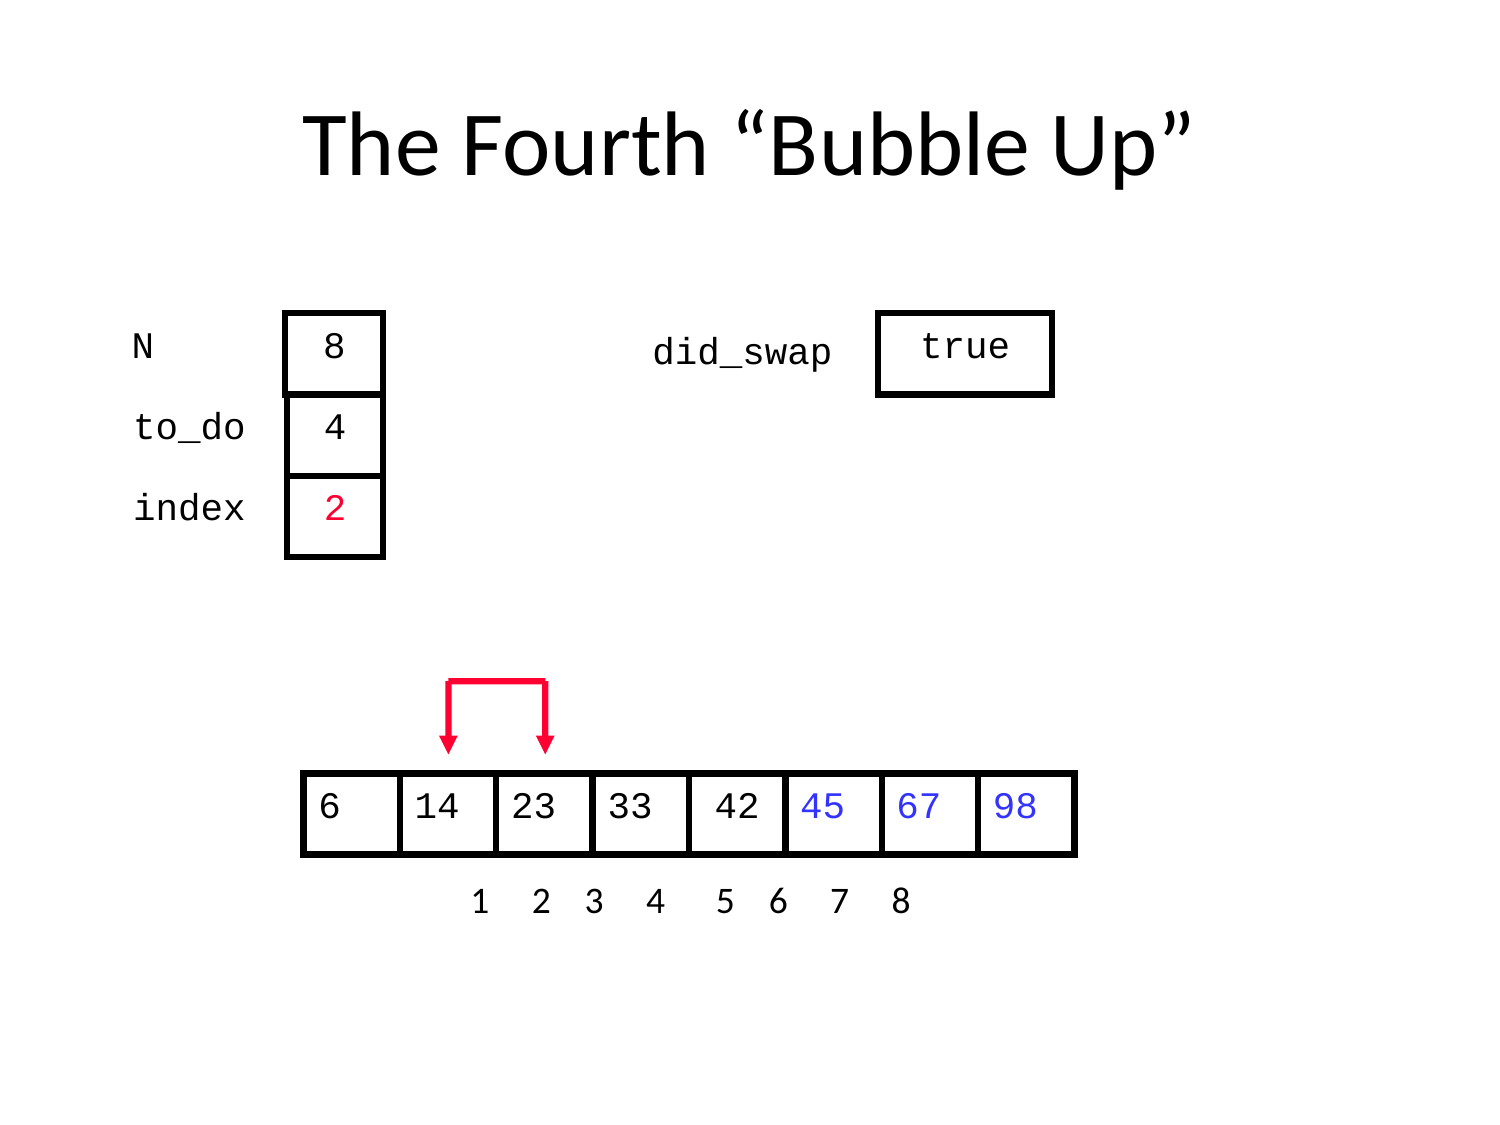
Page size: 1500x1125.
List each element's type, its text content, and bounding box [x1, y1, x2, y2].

text_box 8 [285, 313, 384, 395]
text_box 23 [497, 773, 592, 855]
title The Fourth “Bubble Up” [75, 45, 1425, 233]
text_box 67 [881, 773, 978, 855]
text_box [448, 680, 546, 755]
text_box 98 [978, 773, 1075, 855]
text_box true [877, 313, 1053, 395]
text_box 45 [786, 773, 881, 855]
text_box 4 [286, 395, 384, 475]
text_box 14 [400, 773, 497, 855]
text_box 6 [303, 773, 400, 855]
text_box 1 2 3 4 5 6 7 8 [455, 868, 927, 928]
text_box did_swap [637, 319, 877, 380]
text_box 33 [592, 773, 688, 855]
text_box to_do [118, 394, 261, 455]
text_box 42 [688, 773, 786, 855]
text_box index [118, 475, 261, 536]
text_box 2 [286, 475, 384, 557]
text_box N [116, 313, 260, 373]
